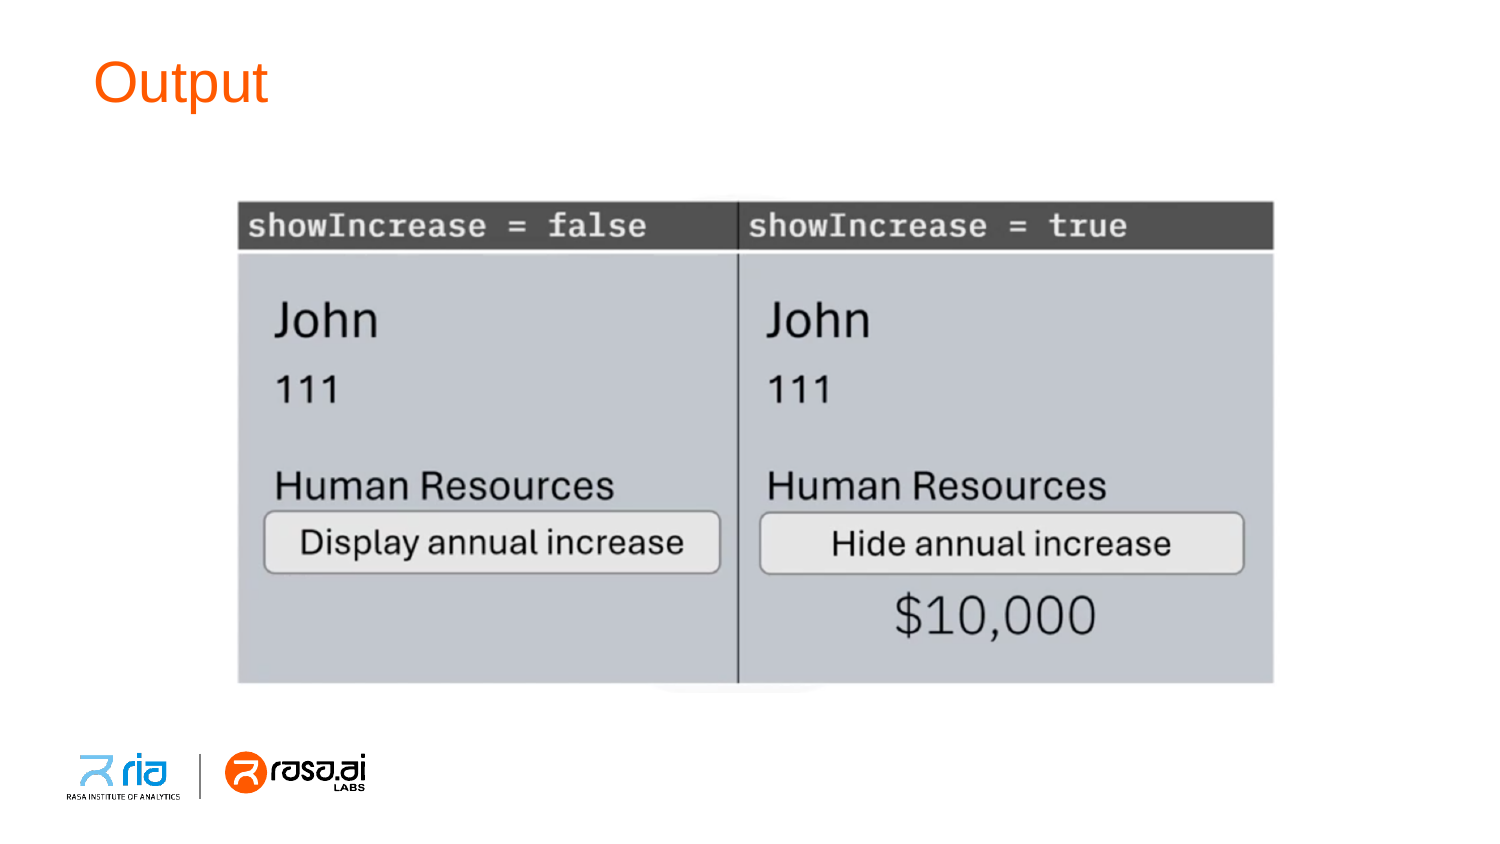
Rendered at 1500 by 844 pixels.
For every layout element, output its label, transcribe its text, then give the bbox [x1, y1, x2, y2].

title Output [93, 44, 1343, 116]
picture [58, 744, 188, 808]
picture [219, 188, 1281, 693]
